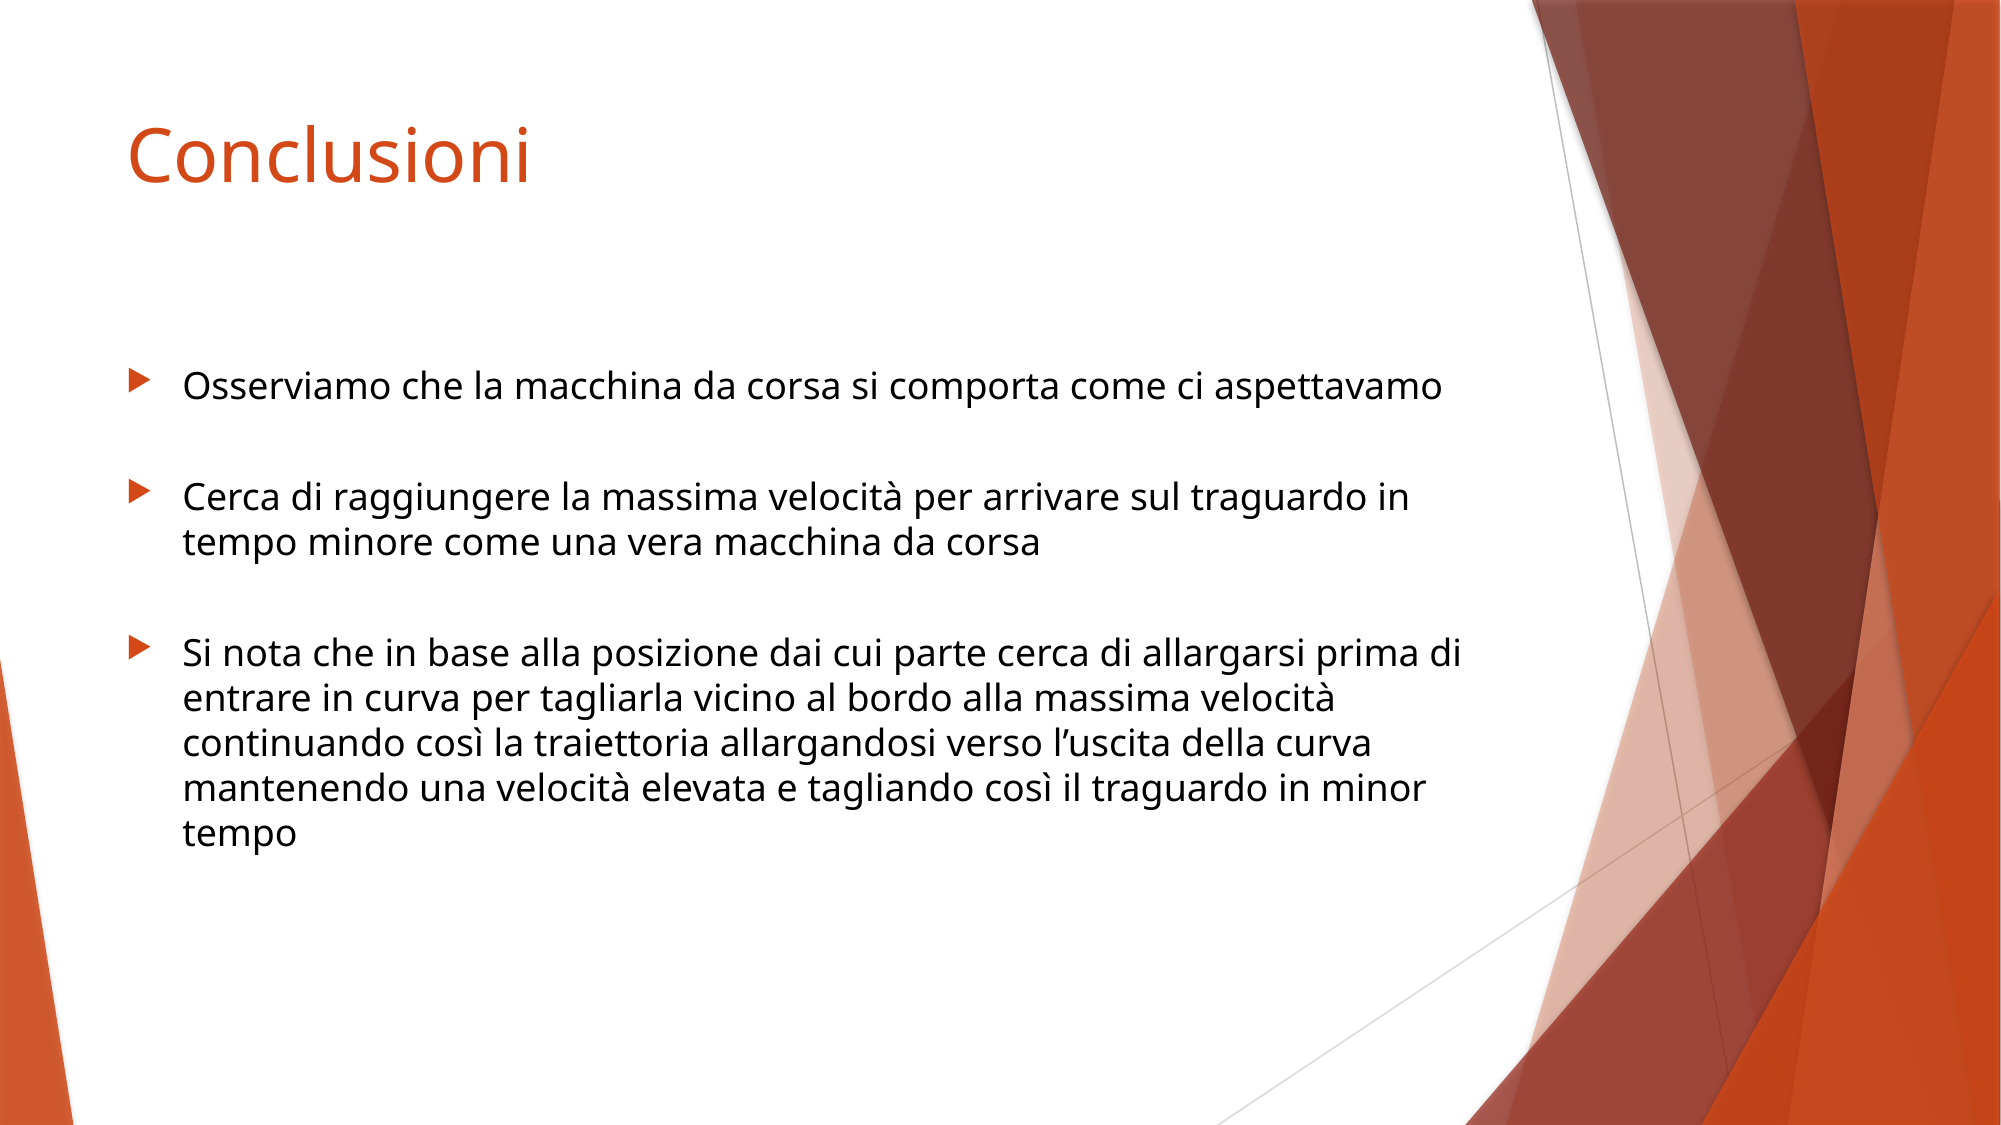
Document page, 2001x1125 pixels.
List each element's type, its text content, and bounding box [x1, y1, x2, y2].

title Conclusioni [111, 99, 1522, 317]
list Osserviamo che la macchina da corsa si comporta come ci aspettavamo Cerca di raggiungere la massima velocità per arrivare sul traguardo in tempo minore come una vera macchina da corsa Si nota che in base alla posizione dai cui parte cerca di allargarsi prima di entrare in curva per tagliarla vicino al bordo alla massima velocità continuando così la traiettoria allargandosi verso l’uscita della curva mantenendo una velocità elevata e tagliando così il traguardo in minor tempo [111, 354, 1522, 992]
